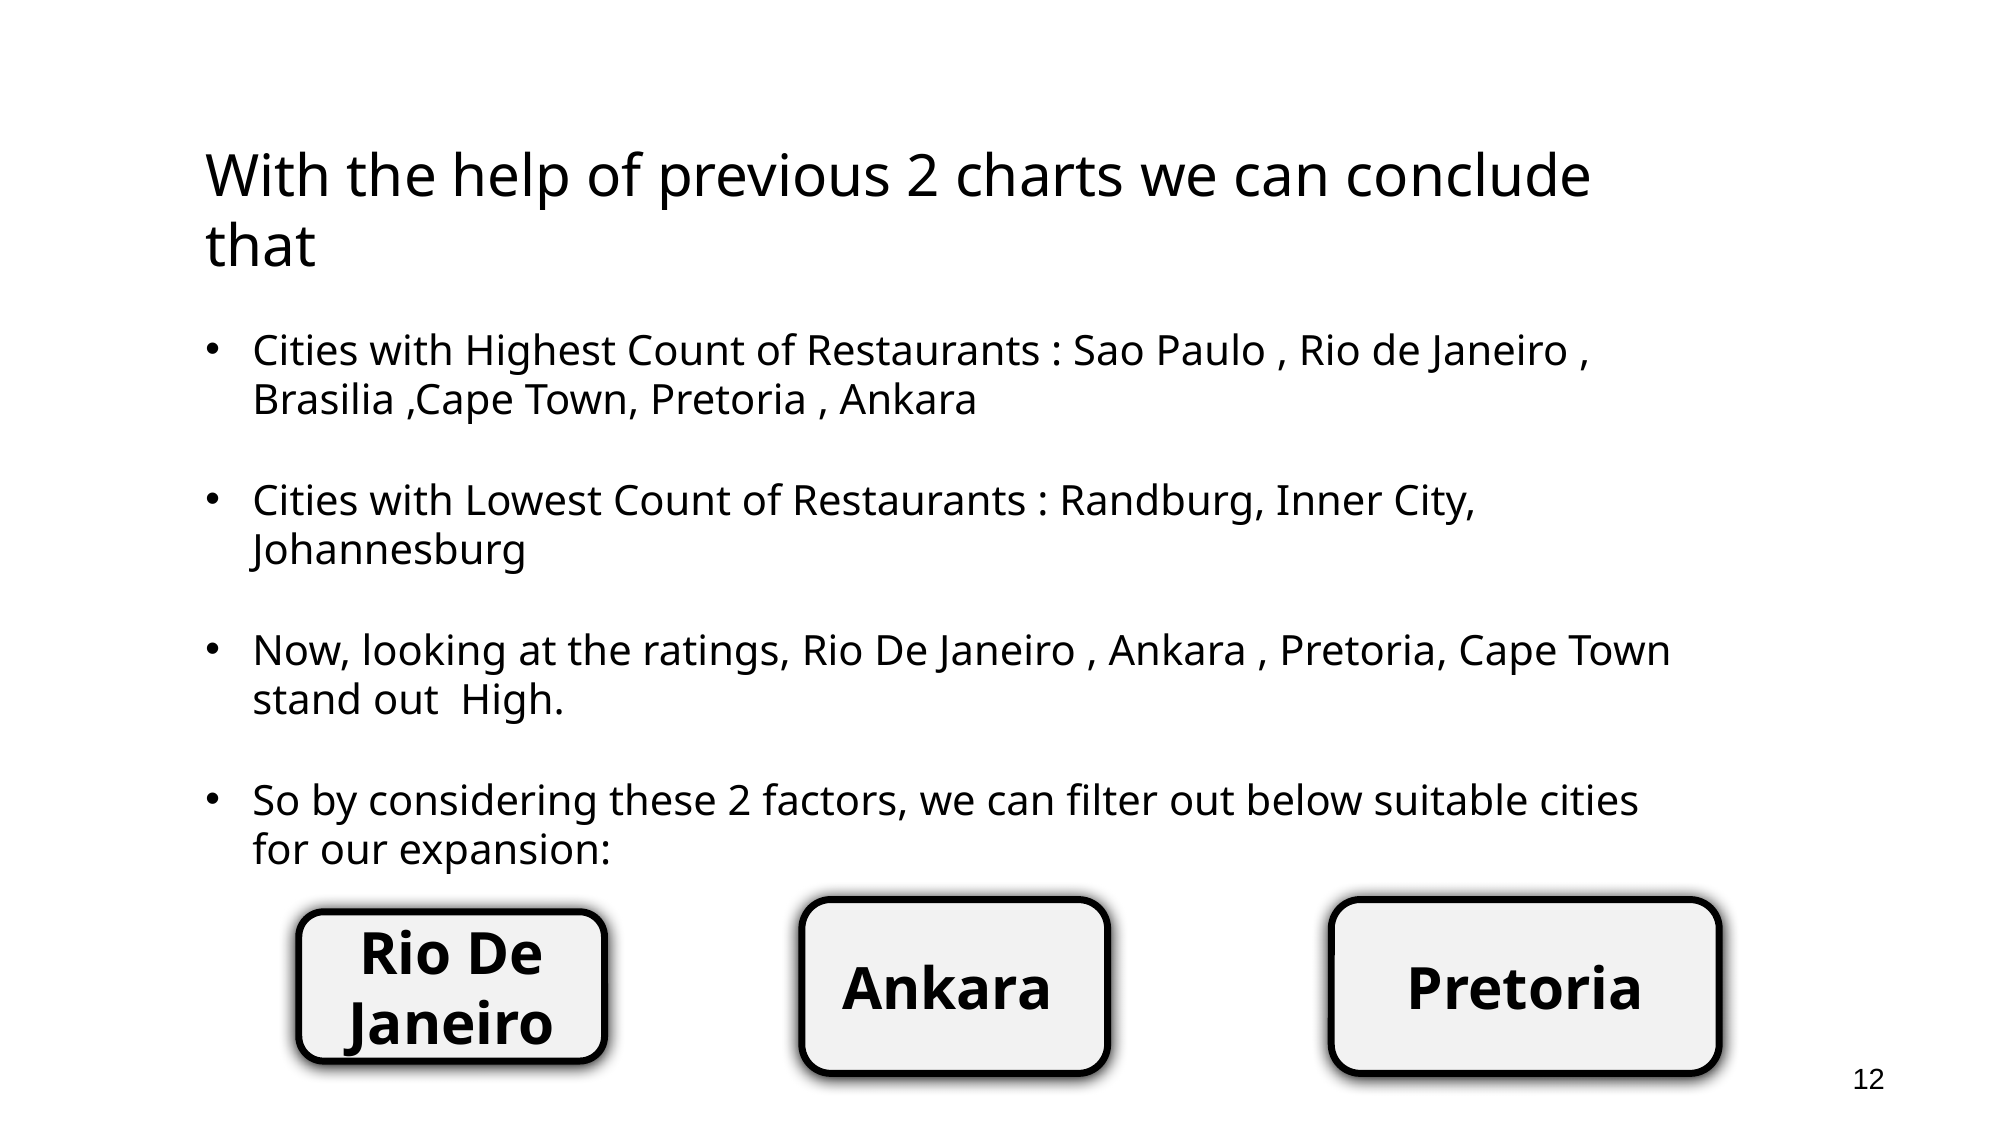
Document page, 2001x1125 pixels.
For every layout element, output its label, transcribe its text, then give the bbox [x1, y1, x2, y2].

text_box With the help of previous 2 charts we can conclude that Cities with Highest Count of Restaurants : Sao Paulo , Rio de Janeiro , Brasilia ,Cape Town, Pretoria , Ankara Cities with Lowest Count of Restaurants : Randburg, Inner City, Johannesburg Now, looking at the ratings, Rio De Janeiro , Ankara , Pretoria, Cape Town stand out High. So by considering these 2 factors, we can filter out below suitable cities for our expansion: [190, 130, 1720, 1125]
text_box Pretoria [1331, 899, 1720, 1074]
text_box Ankara [801, 899, 1108, 1074]
slide_number ‹#› [1720, 1024, 1900, 1103]
text_box Rio De Janeiro [298, 911, 605, 1062]
